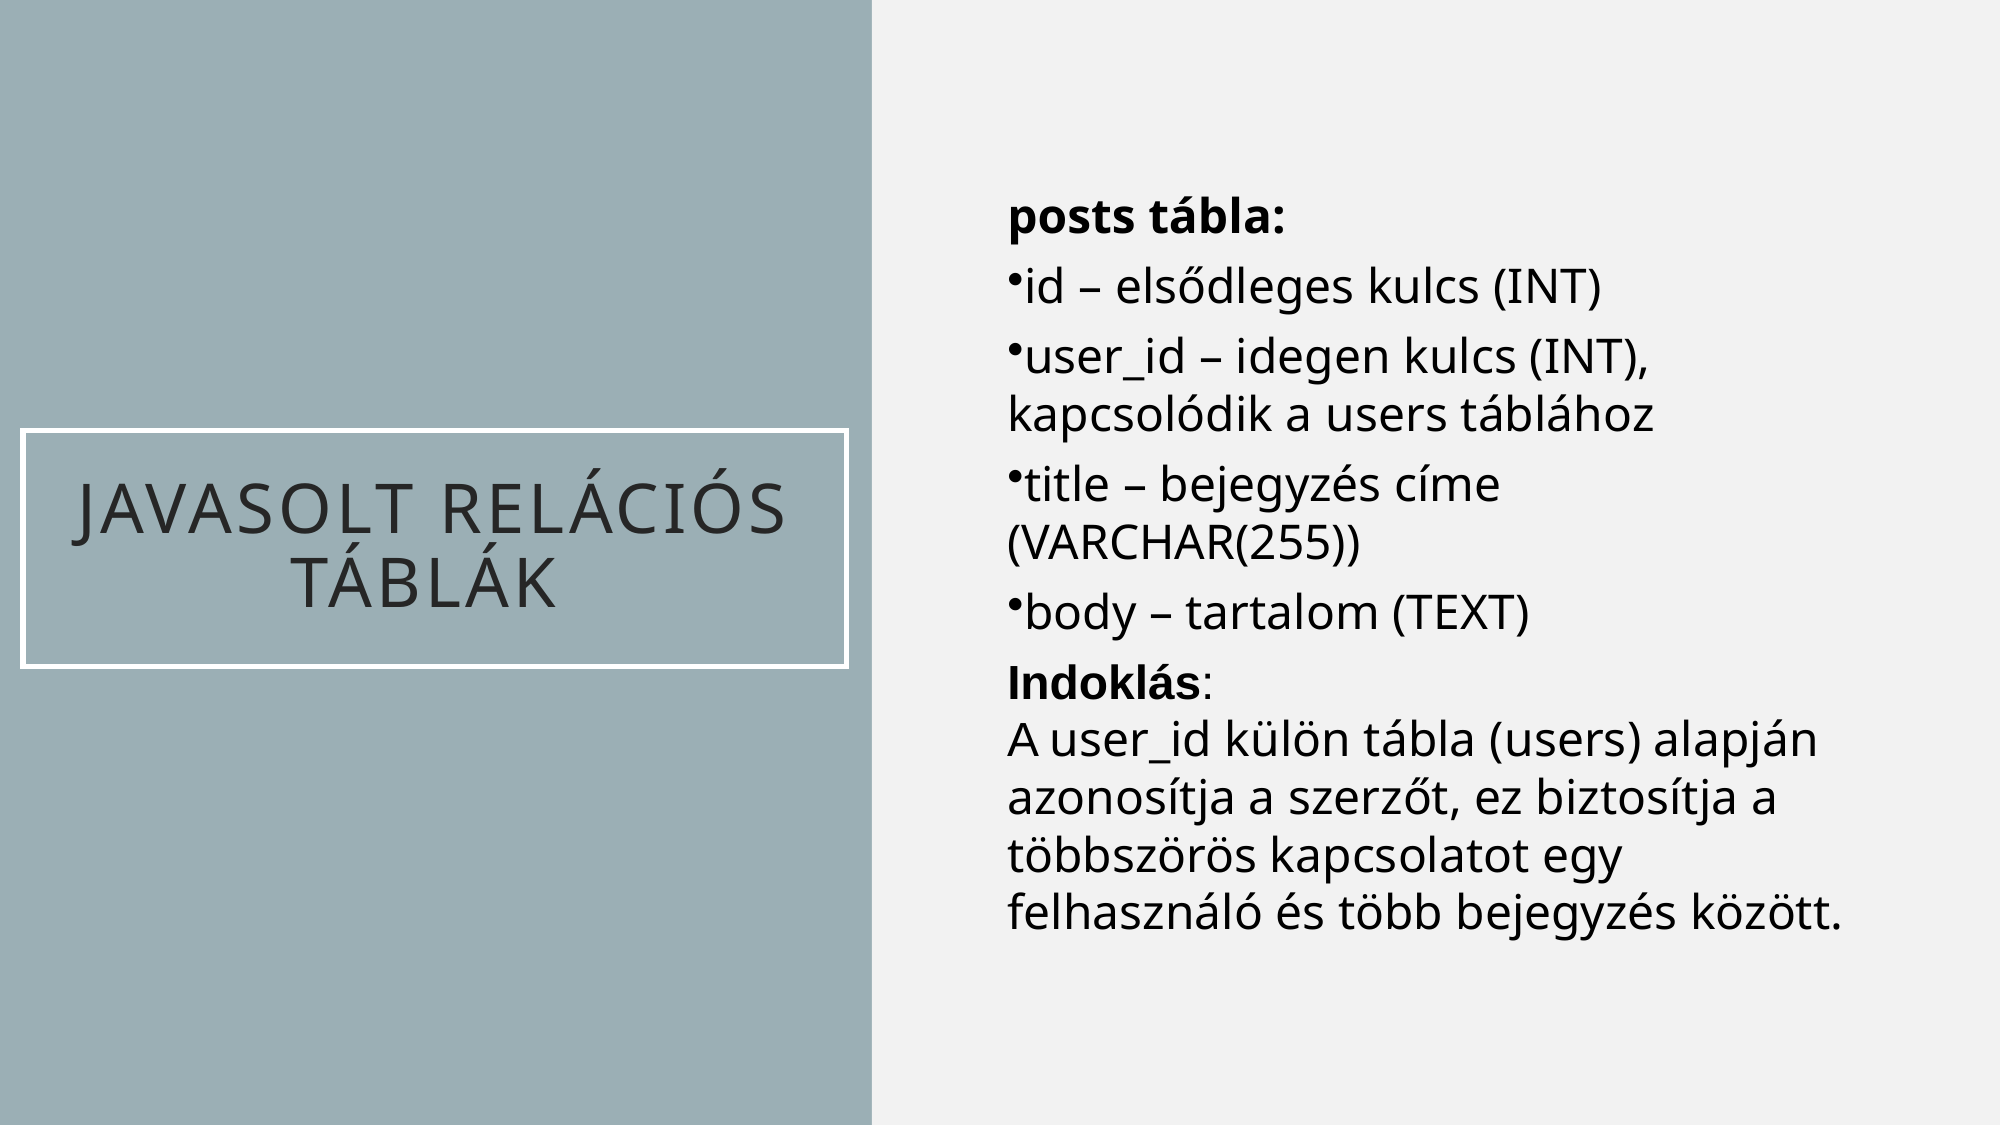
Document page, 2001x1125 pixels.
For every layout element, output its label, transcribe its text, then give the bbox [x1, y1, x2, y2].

title javasolt relációs táblák [20, 428, 849, 669]
list posts tábla: id – elsődleges kulcs (INT) user_id – idegen kulcs (INT), kapcsolódik a users táblához title – bejegyzés címe (VARCHAR(255)) body – tartalom (TEXT) Indoklás: A user_id külön tábla (users) alapján azonosítja a szerzőt, ez biztosítja a többszörös kapcsolatot egy felhasználó és több bejegyzés között. [992, 131, 1880, 994]
text_box [871, 0, 2000, 1125]
